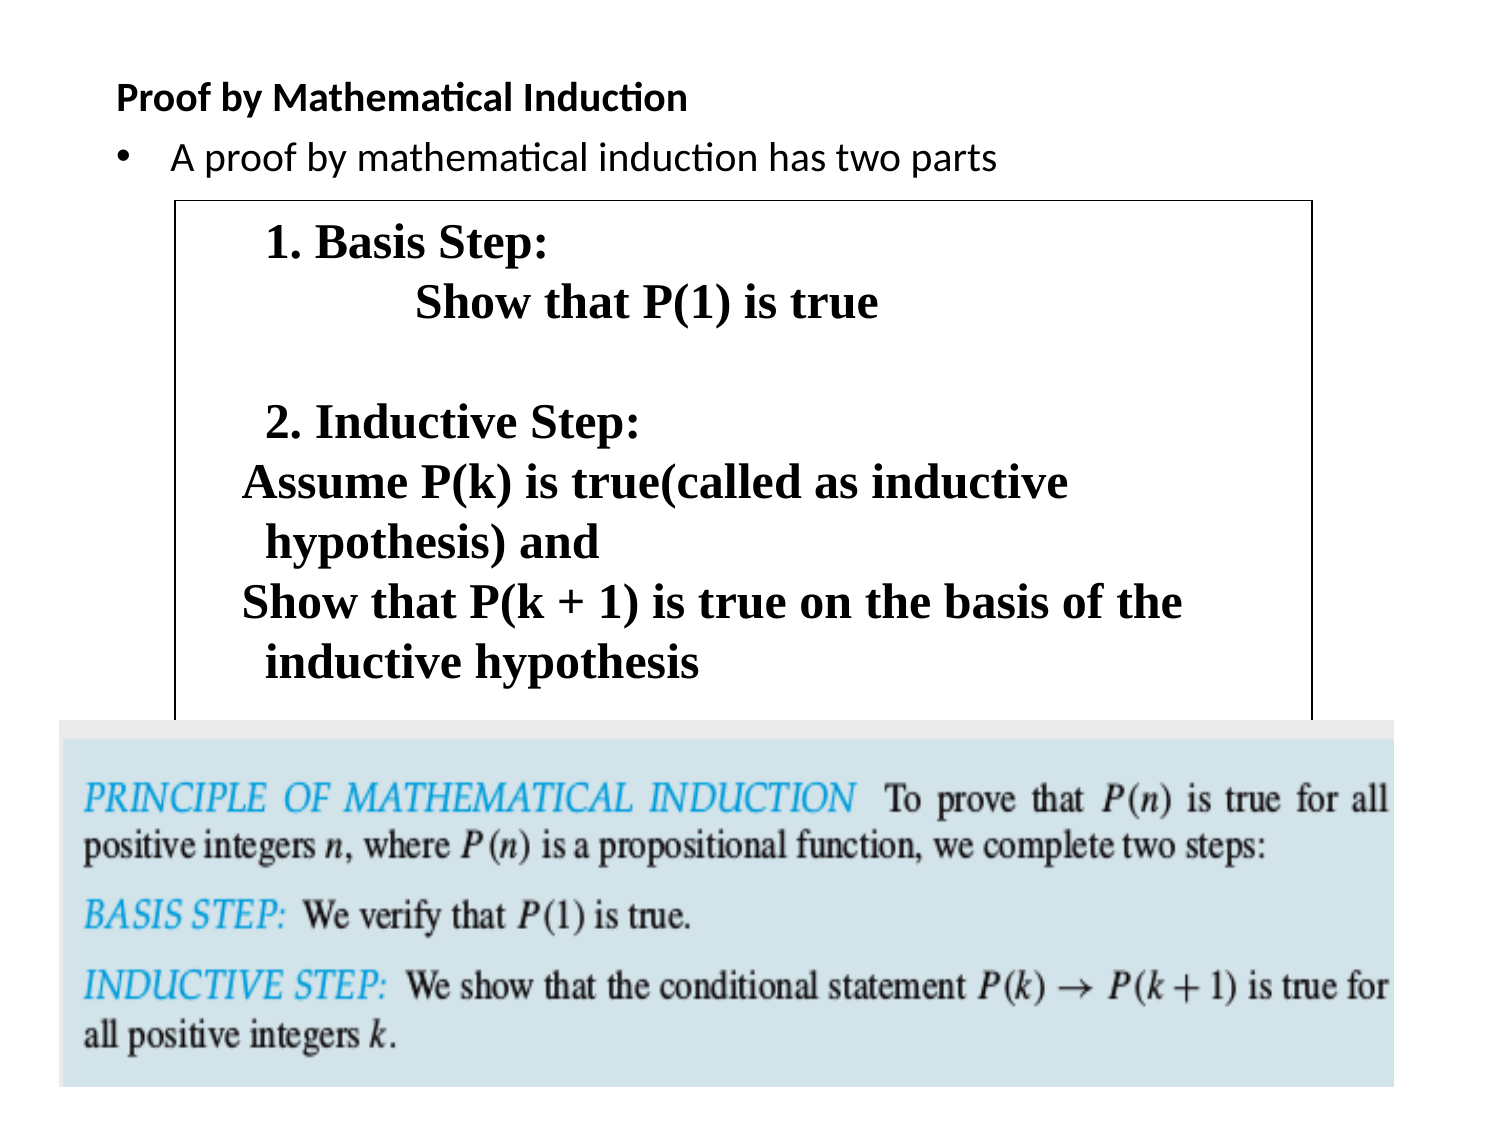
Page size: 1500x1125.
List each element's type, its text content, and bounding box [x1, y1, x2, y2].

text_box 1. Basis Step: Show that P(1) is true 2. Inductive Step: Assume P(k) is true(called as inductive hypothesis) and Show that P(k + 1) is true on the basis of the inductive hypothesis [174, 200, 1312, 720]
picture [59, 720, 1394, 1087]
text_box Proof by Mathematical Induction A proof by mathematical induction has two parts [99, 61, 1450, 805]
